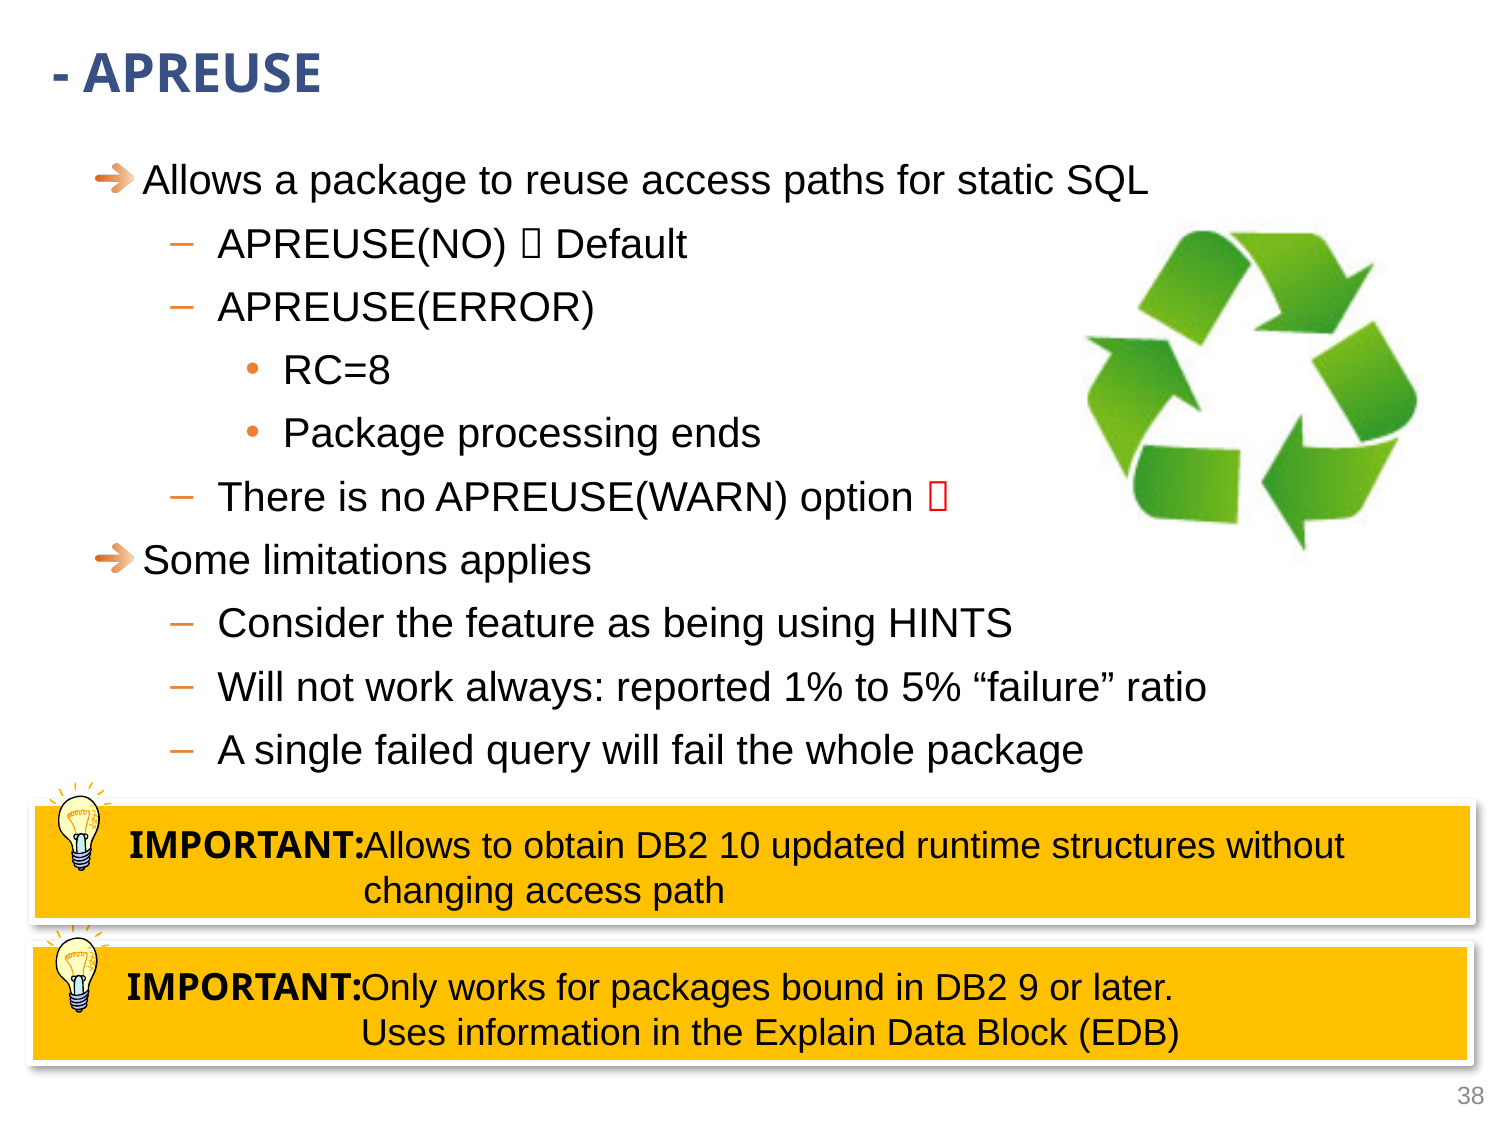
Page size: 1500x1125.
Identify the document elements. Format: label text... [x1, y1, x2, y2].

picture [1024, 203, 1473, 589]
title - APREUSE [37, 11, 1423, 130]
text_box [29, 928, 1471, 1064]
picture [95, 163, 134, 193]
list Allows a package to reuse access paths for static SQL APREUSE(NO)  Default APREUSE(ERROR) RC=8 Package processing ends There is no APREUSE(WARN) option  Some limitations applies Consider the feature as being using HINTS Will not work always: reported 1% to 5% “failure” ratio A single failed query will fail the whole package [80, 140, 1421, 778]
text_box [31, 779, 1474, 922]
slide_number 37 [1149, 1065, 1500, 1125]
picture [95, 543, 134, 573]
